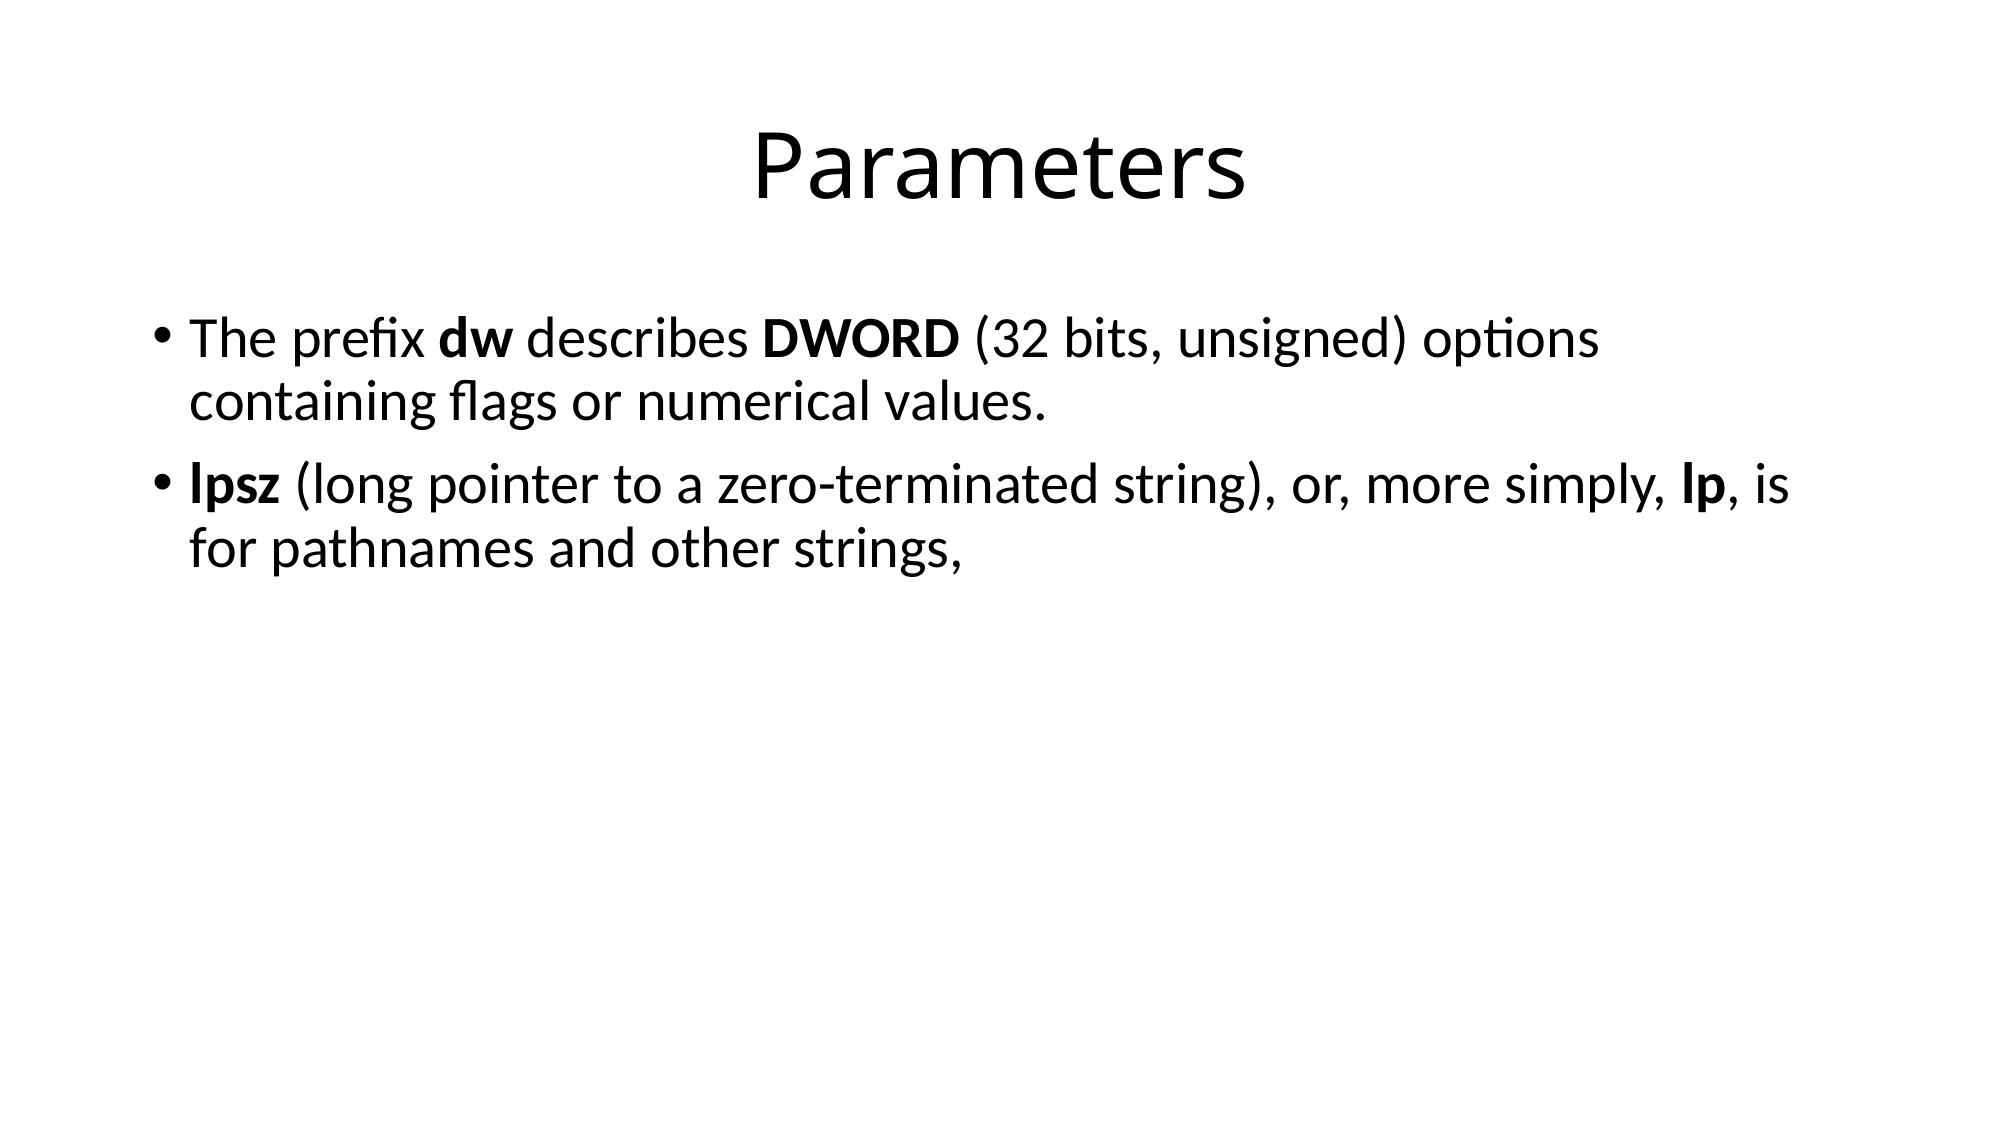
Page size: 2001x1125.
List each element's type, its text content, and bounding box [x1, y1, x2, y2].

title Parameters [137, 59, 1863, 278]
list The prefix dw describes DWORD (32 bits, unsigned) options containing flags or numerical values. lpsz (long pointer to a zero-terminated string), or, more simply, lp, is for pathnames and other strings, [137, 299, 1863, 1014]
